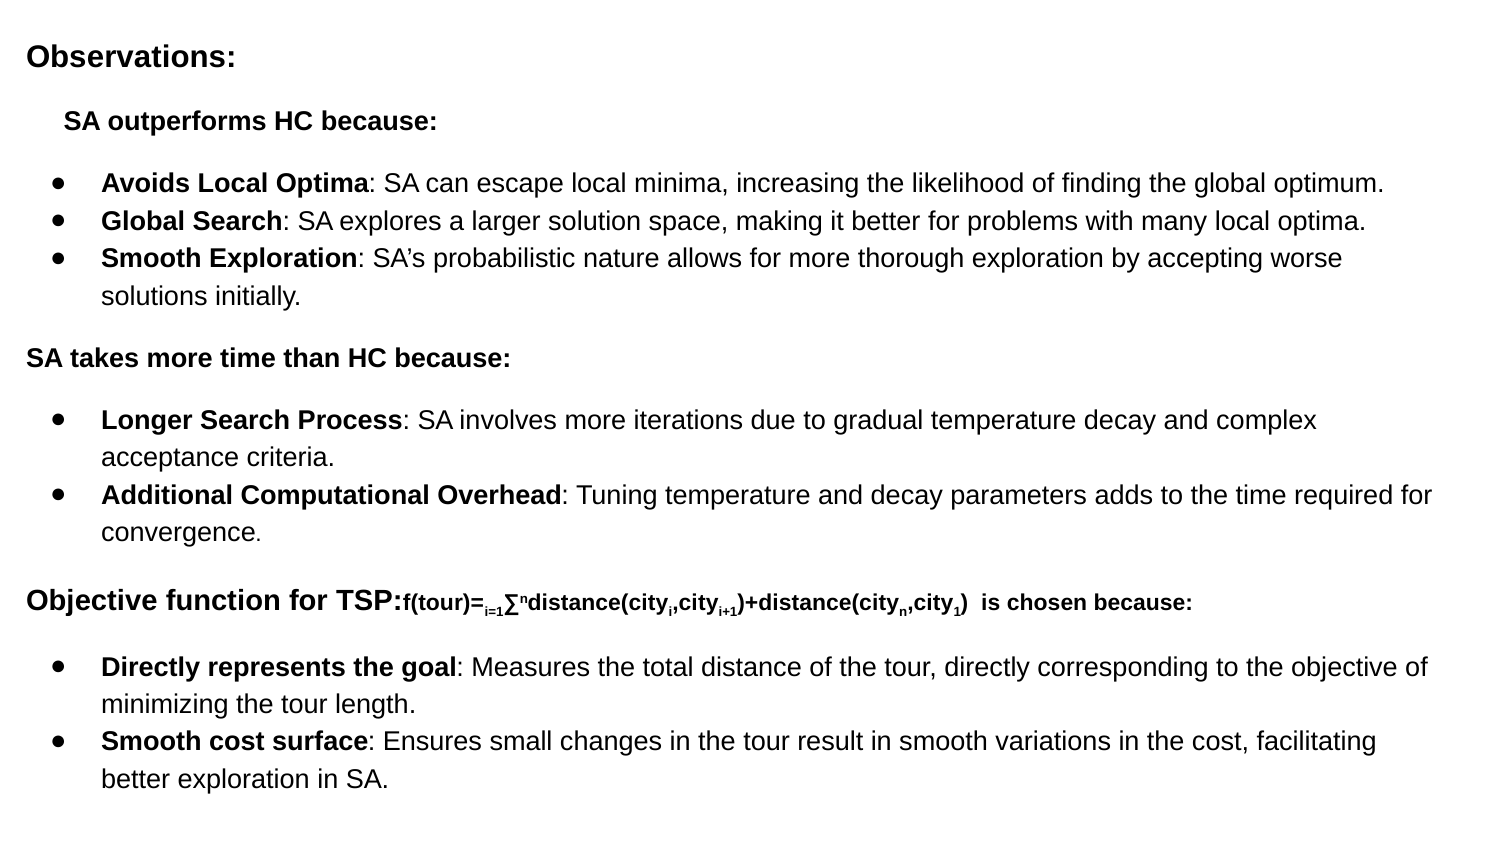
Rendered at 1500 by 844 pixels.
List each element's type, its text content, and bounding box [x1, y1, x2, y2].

list Observations: SA outperforms HC because: Avoids Local Optima: SA can escape local minima, increasing the likelihood of finding the global optimum. Global Search: SA explores a larger solution space, making it better for problems with many local optima. Smooth Exploration: SA’s probabilistic nature allows for more thorough exploration by accepting worse solutions initially. SA takes more time than HC because: Longer Search Process: SA involves more iterations due to gradual temperature decay and complex acceptance criteria. Additional Computational Overhead: Tuning temperature and decay parameters adds to the time required for convergence. Objective function for TSP:f(tour)=i=1∑n​distance(cityi​,cityi+1​)+distance(cityn​,city1​) is chosen because: Directly represents the goal: Measures the total distance of the tour, directly corresponding to the objective of minimizing the tour length. Smooth cost surface: Ensures small changes in the tour result in smooth variations in the cost, facilitating better exploration in SA. [10, 15, 1452, 654]
